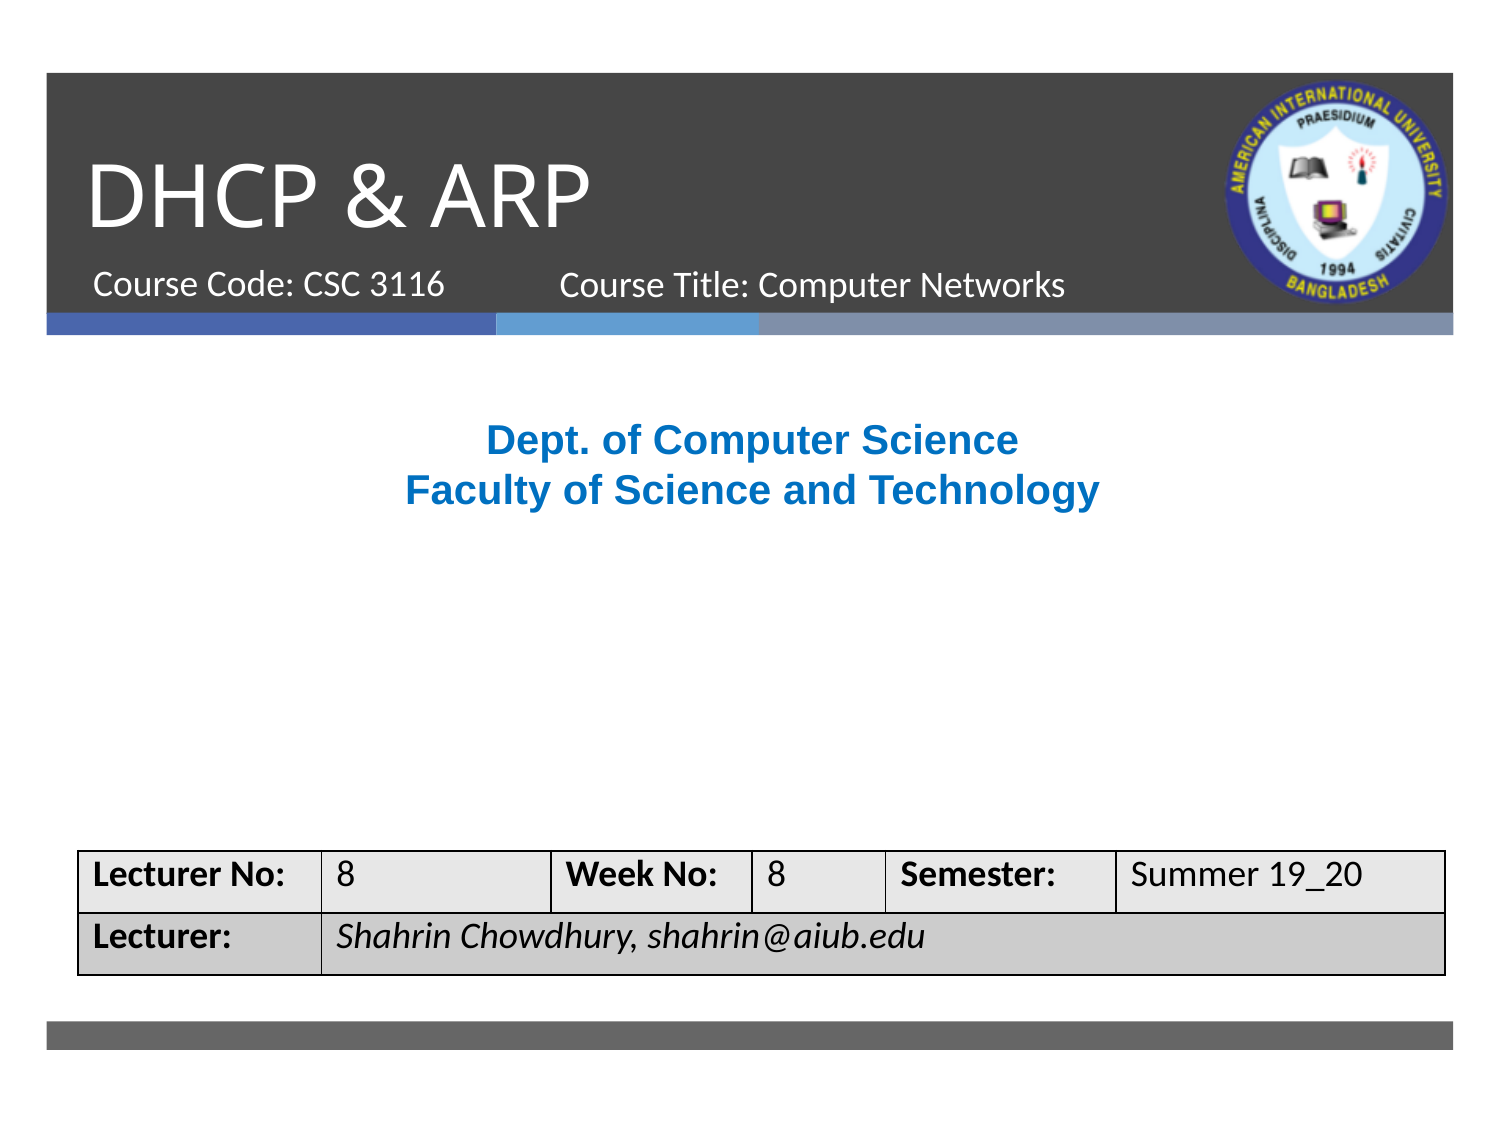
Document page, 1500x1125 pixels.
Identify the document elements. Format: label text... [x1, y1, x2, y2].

table_header Semester: [886, 852, 1115, 912]
picture [1228, 75, 1454, 310]
table_cell Lecturer: [79, 914, 321, 974]
table_header Lecturer No: [79, 852, 321, 912]
table_header 8 [753, 852, 885, 912]
table_header 8 [322, 852, 550, 912]
table_header Summer 19_20 [1117, 852, 1444, 912]
subtitle Course Code: CSC 3116 [78, 251, 536, 331]
table_header Week No: [552, 852, 751, 912]
text_box Dept. of Computer Science Faculty of Science and Technology [12, 405, 1493, 520]
title DHCP & ARP [69, 73, 1351, 253]
text_box Course Title: Computer Networks [544, 252, 1228, 332]
table_cell Shahrin Chowdhury, shahrin@aiub.edu [322, 914, 1444, 974]
